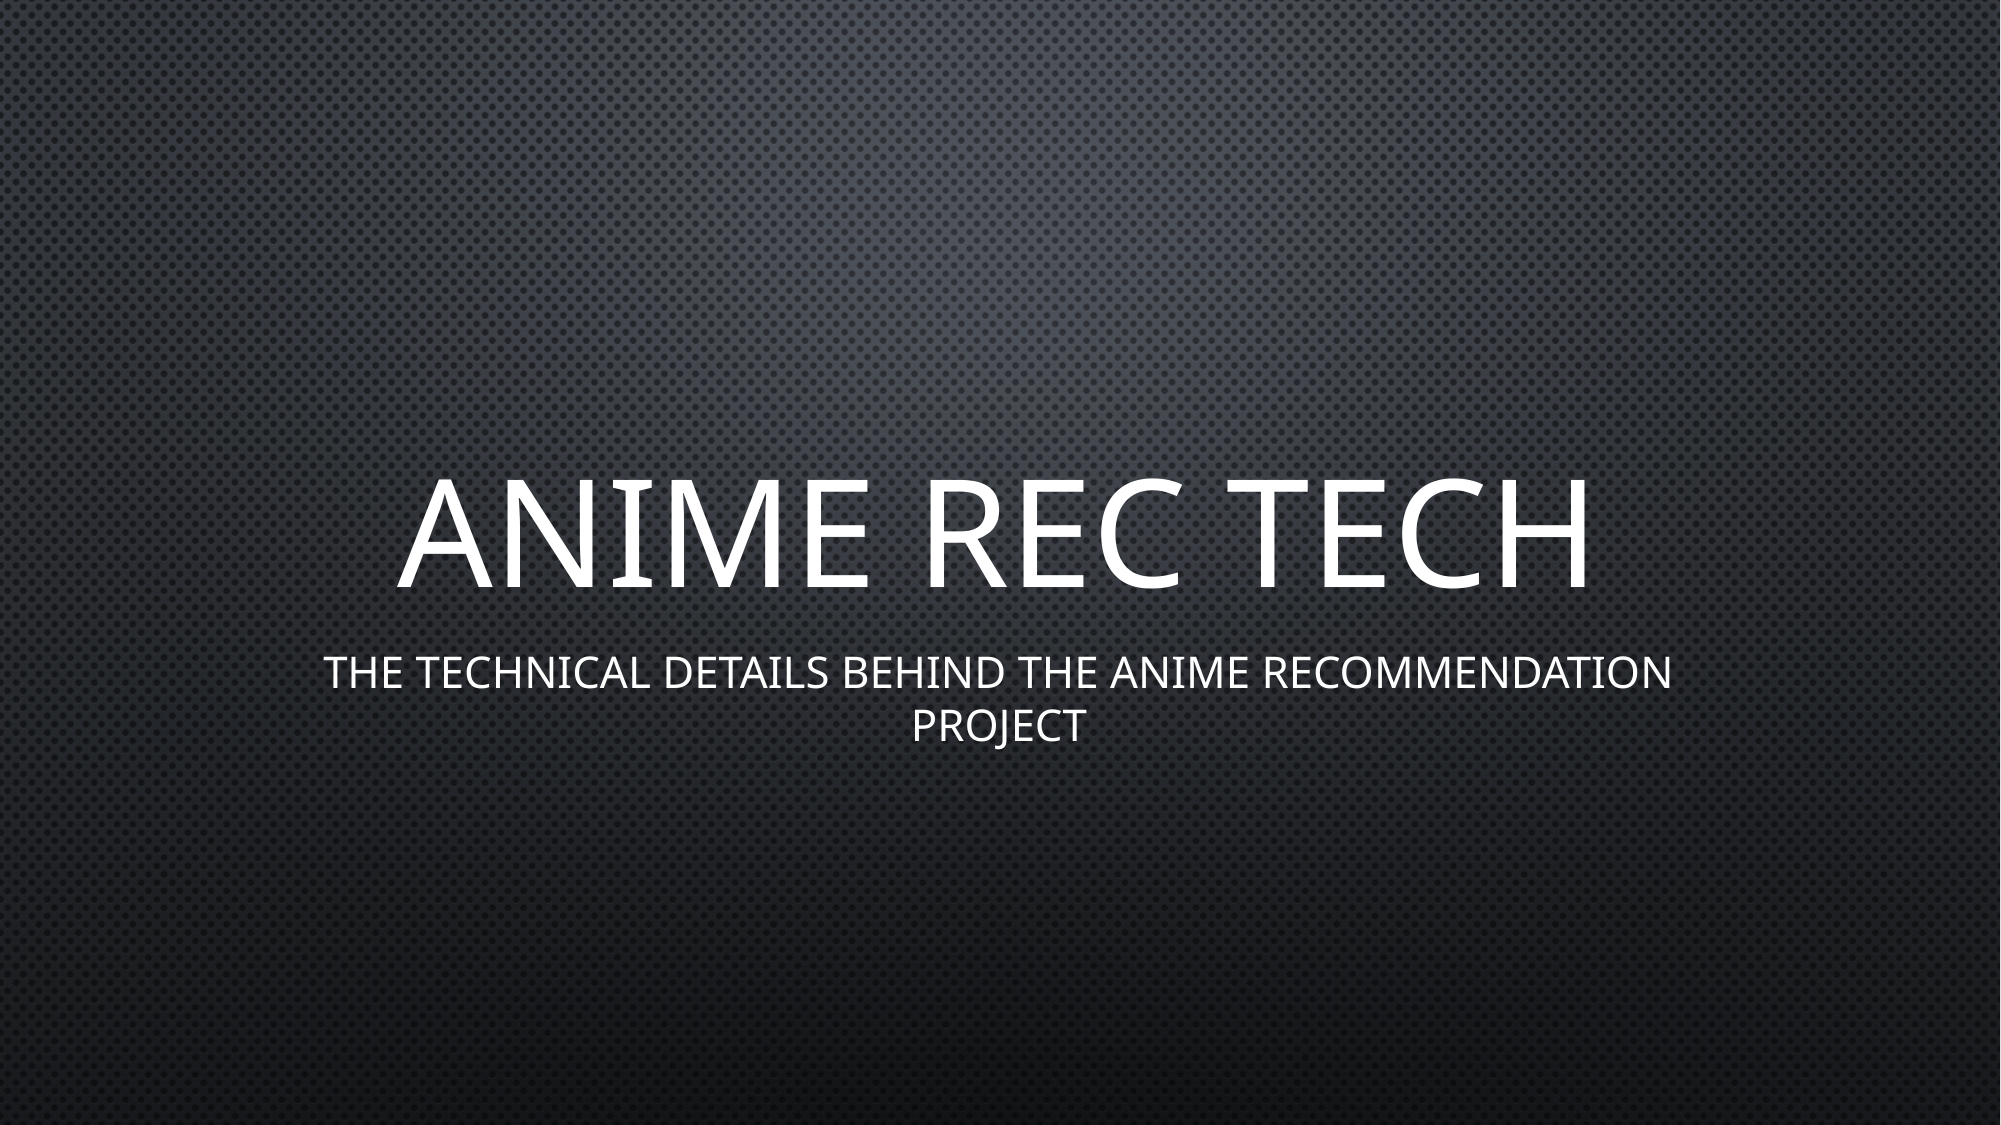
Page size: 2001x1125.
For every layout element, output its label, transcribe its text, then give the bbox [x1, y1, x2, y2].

title Anime Rec Tech [287, 99, 1711, 625]
subtitle The technical details behind the anime recommendation project [287, 637, 1711, 950]
